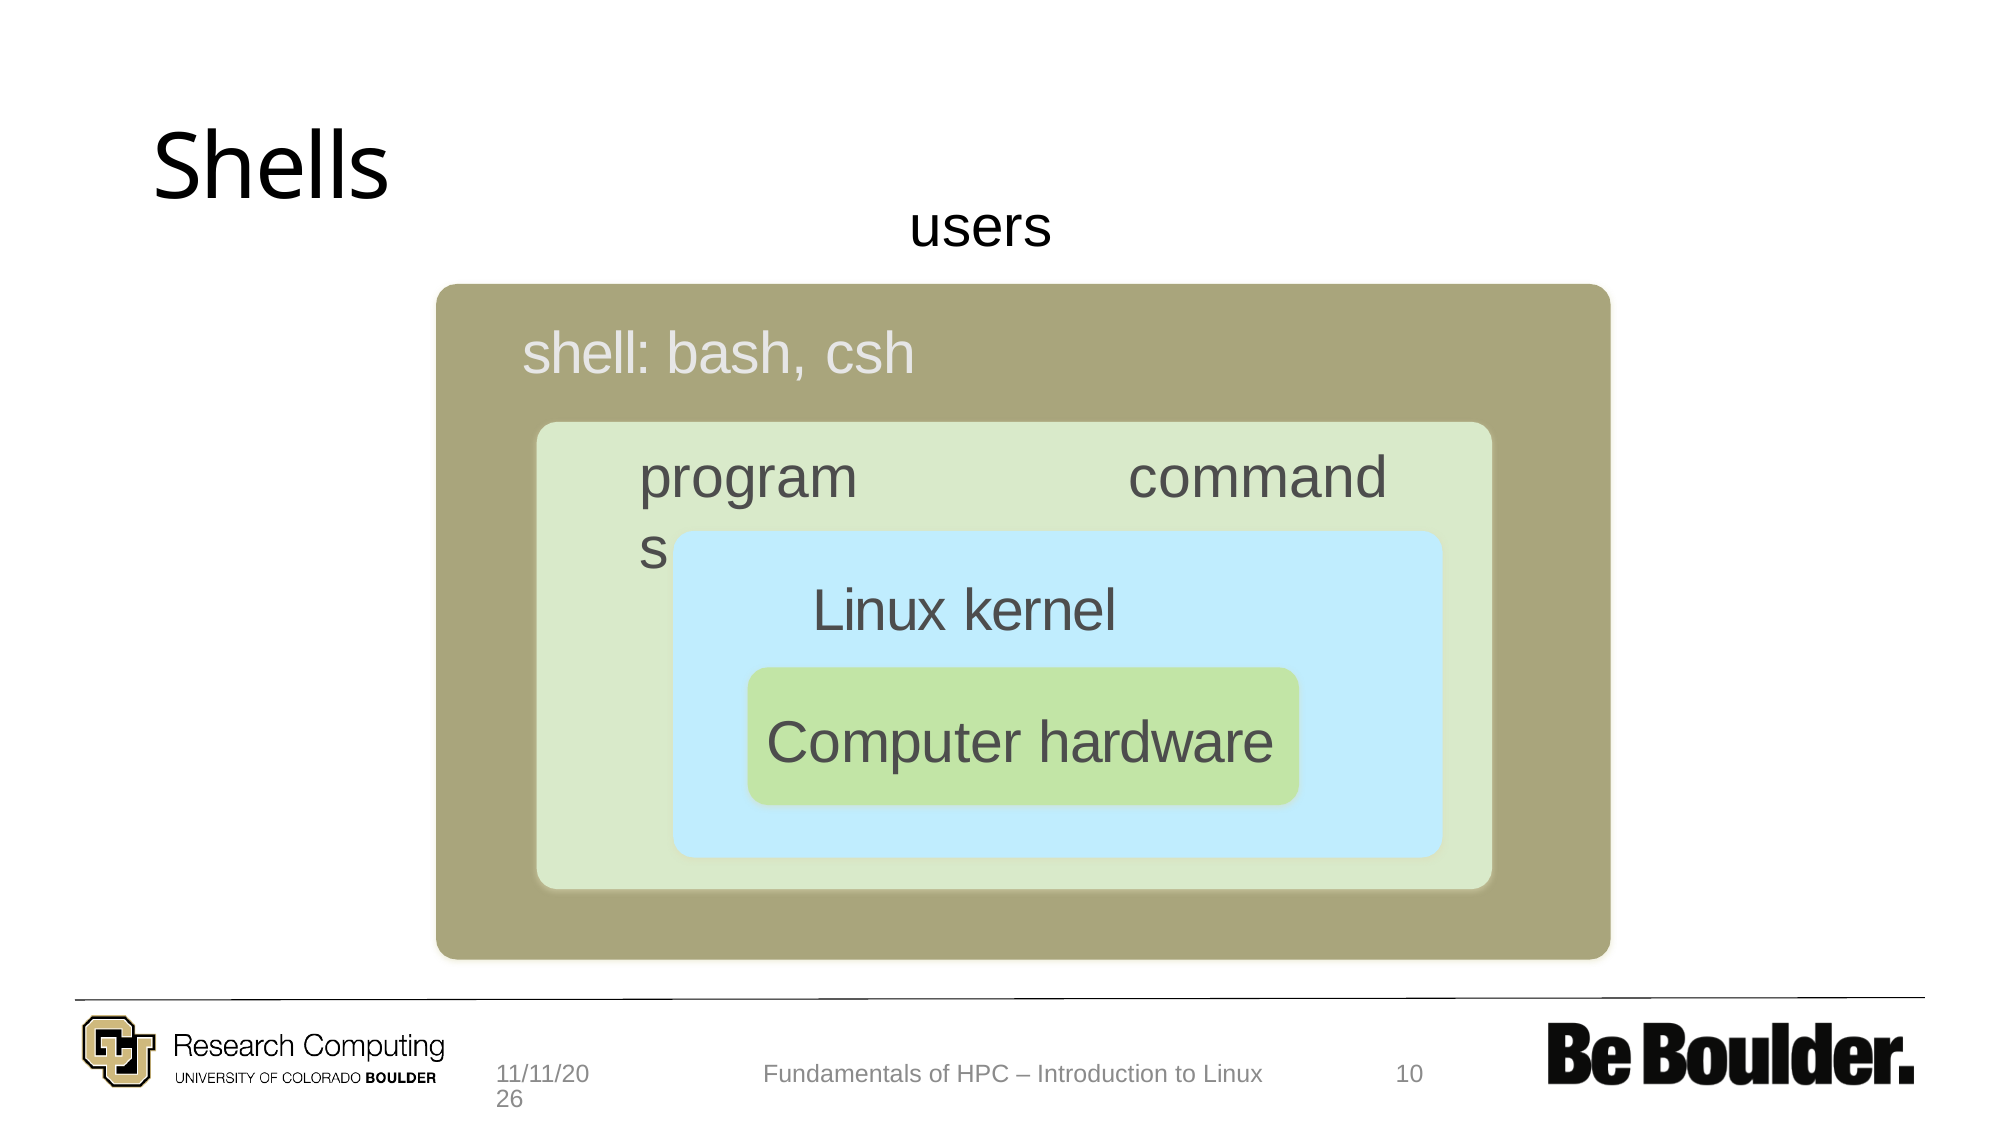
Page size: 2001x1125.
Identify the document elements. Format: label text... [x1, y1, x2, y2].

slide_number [480, 1042, 615, 1103]
picture [1524, 1015, 1938, 1088]
text_box [740, 662, 1306, 814]
text_box [536, 421, 1493, 890]
text_box shell: bash, csh [520, 312, 917, 385]
title Shells [137, 59, 1863, 278]
text_box Linux kernel Computer hardware [765, 569, 1276, 775]
text_box [747, 667, 1300, 806]
text_box programs [637, 437, 884, 581]
footer Fundamentals of HPC – Introduction to Linux [676, 1042, 1352, 1103]
list users [894, 188, 1106, 282]
text_box [666, 525, 1450, 867]
text_box [429, 279, 1618, 968]
text_box [529, 417, 1499, 898]
slide_number 10 [1380, 1042, 1525, 1103]
text_box commands [1126, 437, 1416, 525]
text_box [673, 530, 1443, 858]
text_box [436, 283, 1611, 960]
picture [81, 1015, 444, 1088]
